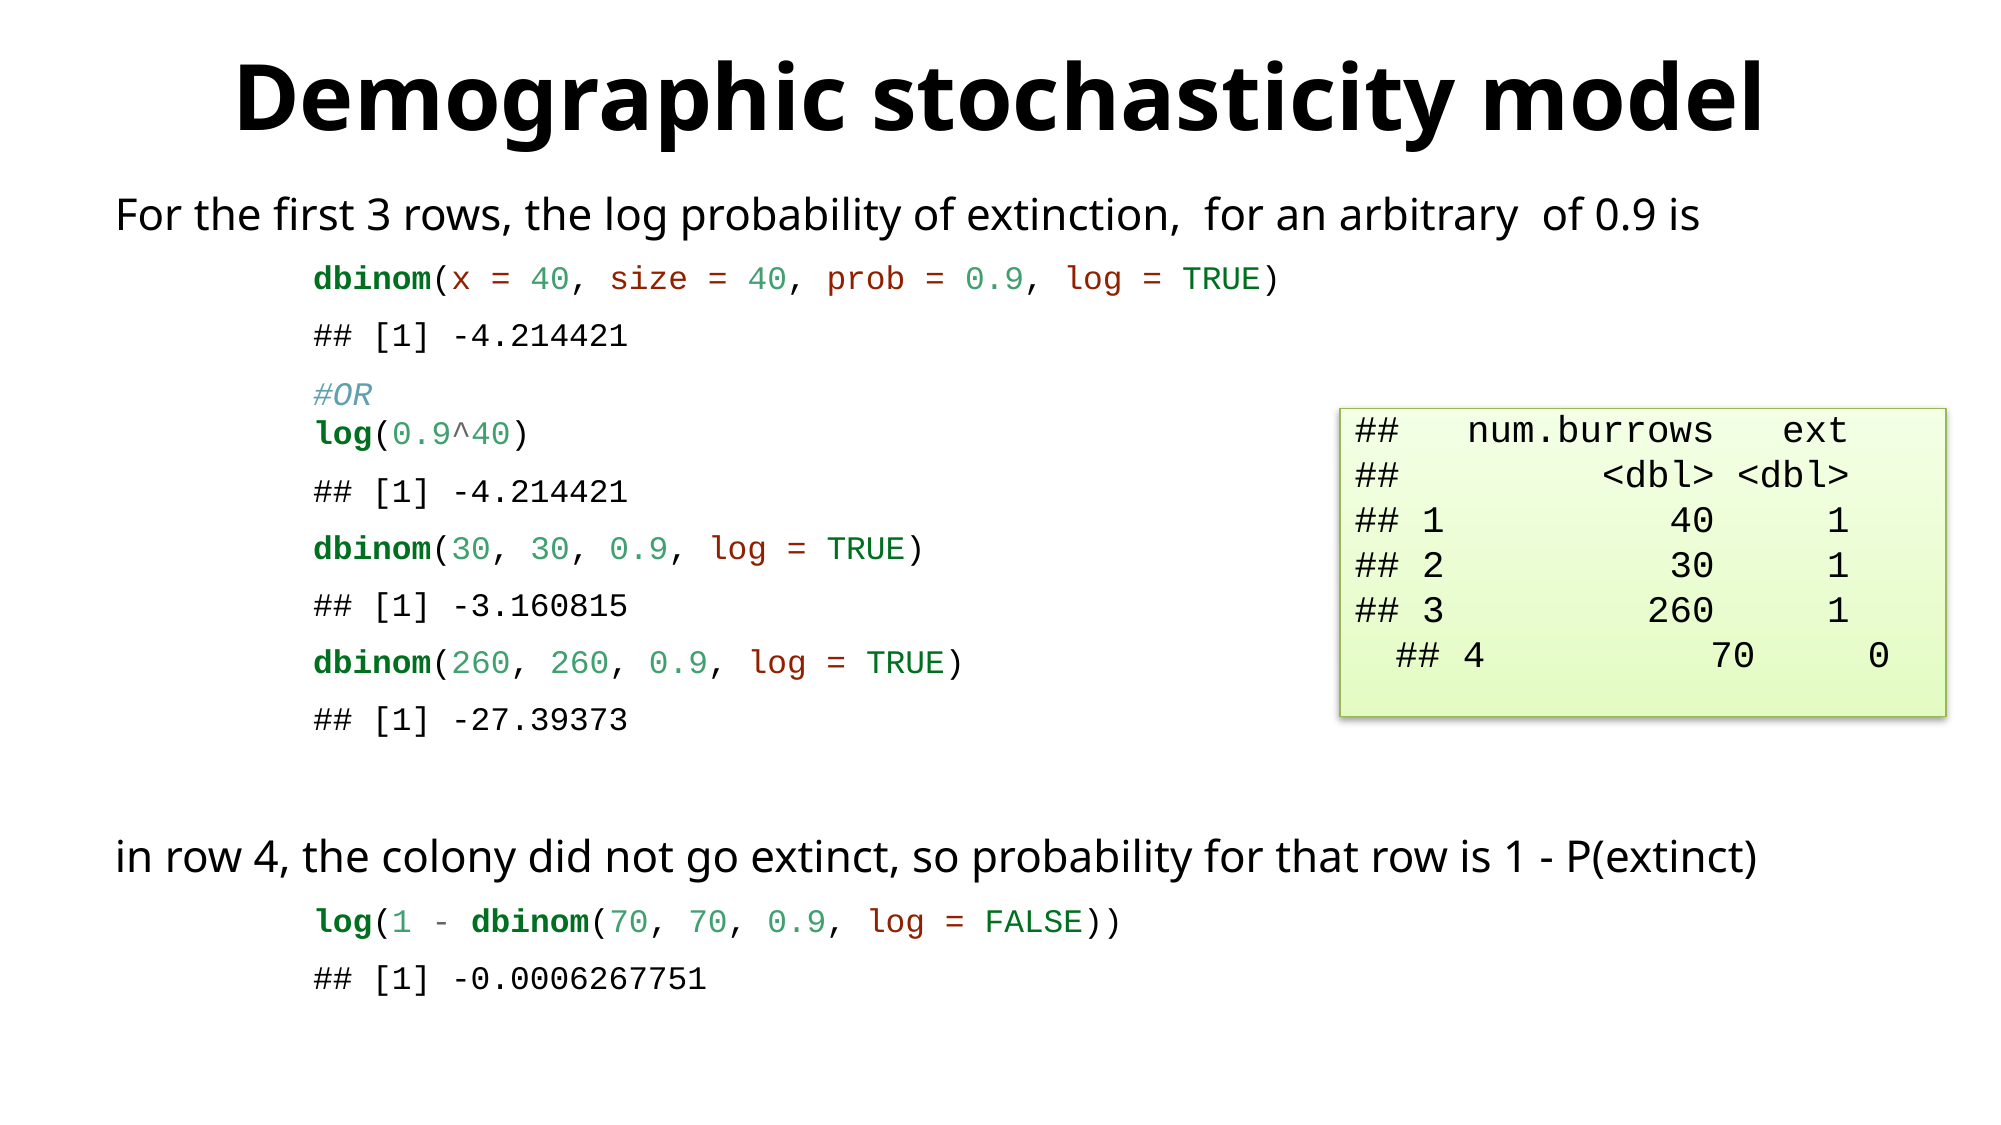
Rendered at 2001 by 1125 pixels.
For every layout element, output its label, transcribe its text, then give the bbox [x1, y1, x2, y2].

text_box ## num.burrows ext ## <dbl> <dbl> ## 1 40 1 ## 2 30 1 ## 3 260 1 ## 4 70 0 [1339, 408, 1947, 717]
title Demographic stochasticity model [99, 0, 1900, 188]
